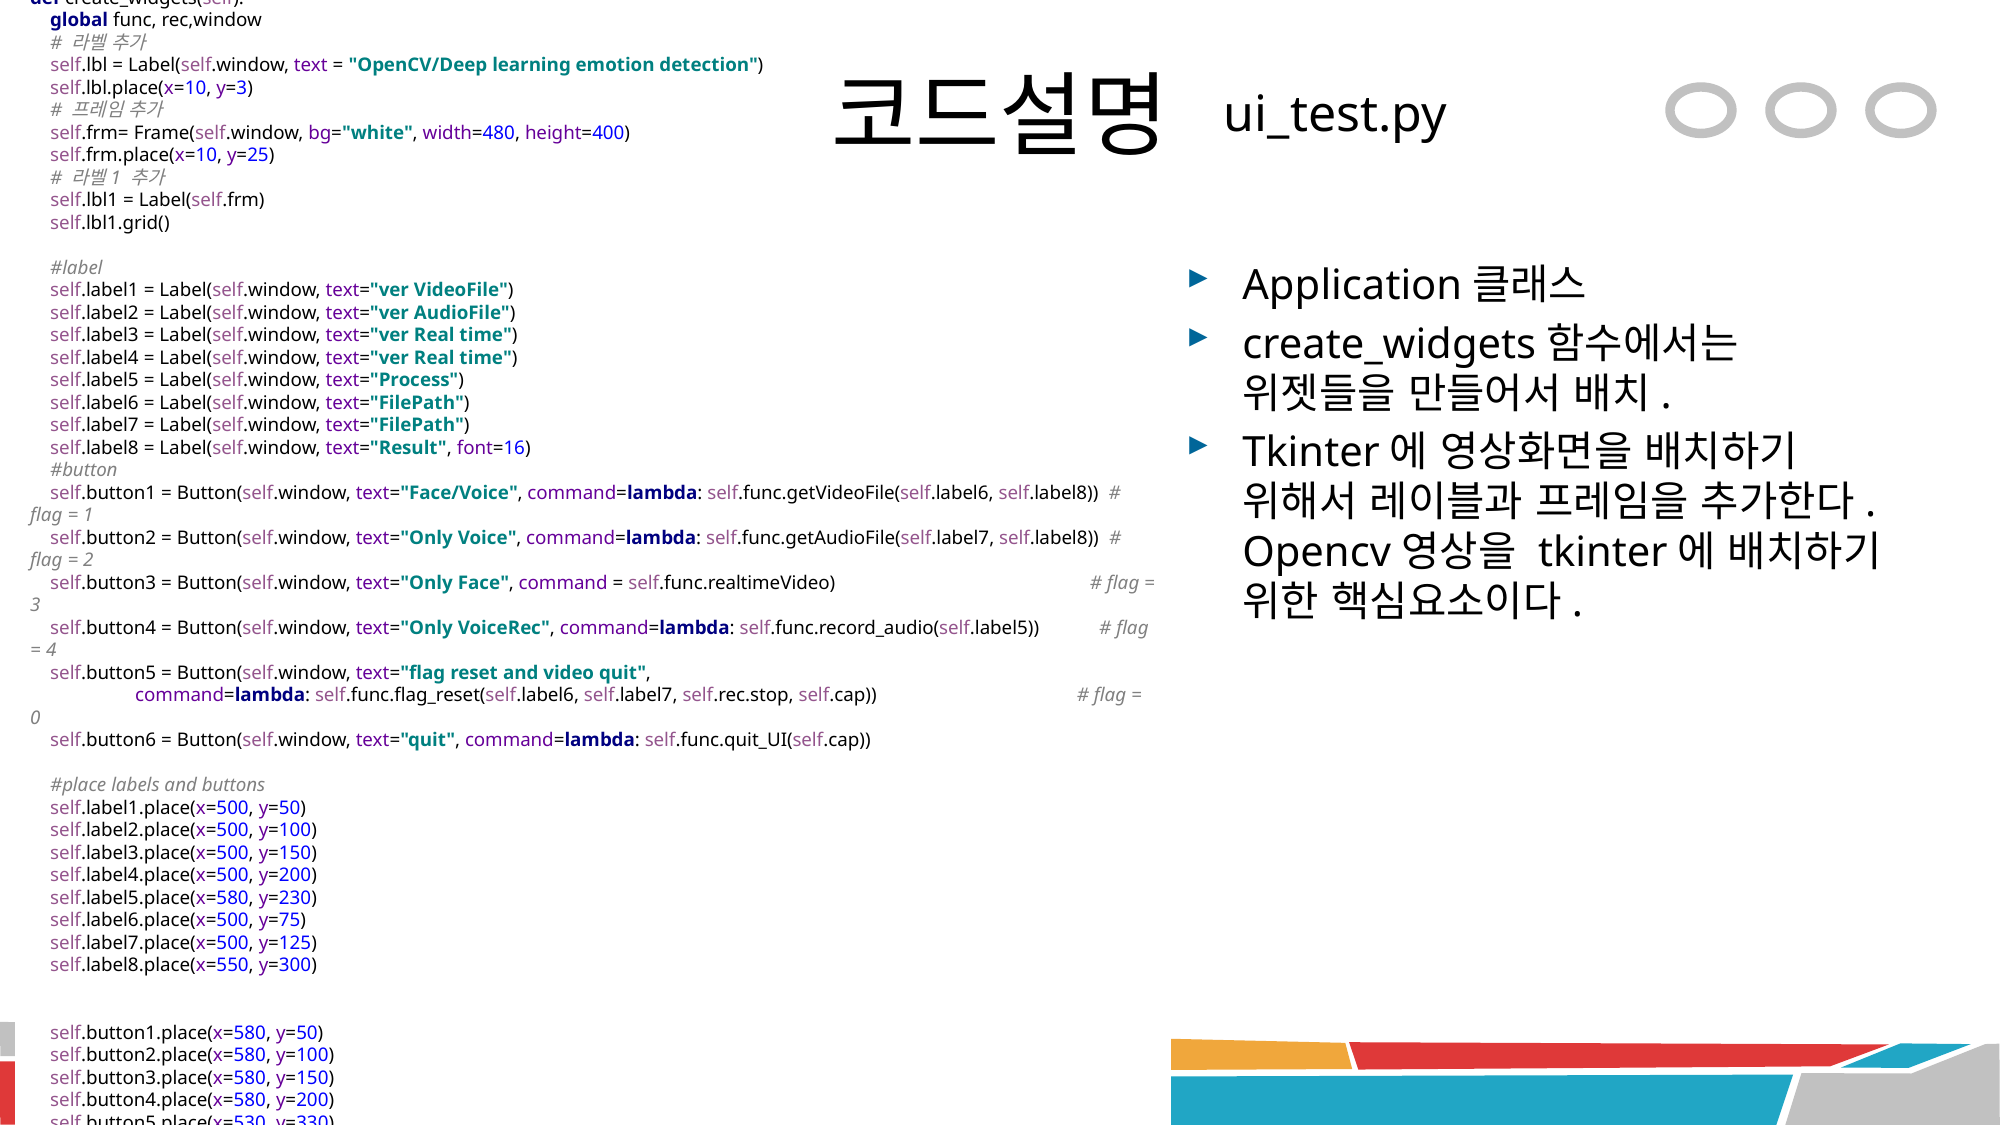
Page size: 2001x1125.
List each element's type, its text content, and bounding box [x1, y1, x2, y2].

text_box def create_widgets(self): global func, rec,window # 라벨 추가 self.lbl = Label(self.window, text = "OpenCV/Deep learning emotion detection") self.lbl.place(x=10, y=3) # 프레임 추가 self.frm= Frame(self.window, bg="white", width=480, height=400) self.frm.place(x=10, y=25) # 라벨1 추가 self.lbl1 = Label(self.frm) self.lbl1.grid() #label self.label1 = Label(self.window, text="ver VideoFile") self.label2 = Label(self.window, text="ver AudioFile") self.label3 = Label(self.window, text="ver Real time") self.label4 = Label(self.window, text="ver Real time") self.label5 = Label(self.window, text="Process") self.label6 = Label(self.window, text="FilePath") self.label7 = Label(self.window, text="FilePath") self.label8 = Label(self.window, text="Result", font=16) #button self.button1 = Button(self.window, text="Face/Voice", command=lambda: self.func.getVideoFile(self.label6, self.label8)) # flag = 1 self.button2 = Button(self.window, text="Only Voice", command=lambda: self.func.getAudioFile(self.label7, self.label8)) # flag = 2 self.button3 = Button(self.window, text="Only Face", command = self.func.realtimeVideo) # flag = 3 self.button4 = Button(self.window, text="Only VoiceRec", command=lambda: self.func.record_audio(self.label5)) # flag = 4 self.button5 = Button(self.window, text="flag reset and video quit", command=lambda: self.func.flag_reset(self.label6, self.label7, self.rec.stop, self.cap)) # flag = 0 self.button6 = Button(self.window, text="quit", command=lambda: self.func.quit_UI(self.cap)) #place labels and buttons self.label1.place(x=500, y=50) self.label2.place(x=500, y=100) self.label3.place(x=500, y=150) self.label4.place(x=500, y=200) self.label5.place(x=580, y=230) self.label6.place(x=500, y=75) self.label7.place(x=500, y=125) self.label8.place(x=550, y=300) self.button1.place(x=580, y=50) self.button2.place(x=580, y=100) self.button3.place(x=580, y=150) self.button4.place(x=580, y=200) self.button5.place(x=530, y=330) self.button6.place(x=580, y=360) [15, 0, 1171, 1125]
title 코드설명 [350, 18, 1650, 206]
list Application클래스 create_widgets함수에서는 위젯들을 만들어서 배치. Tkinter에 영상화면을 배치하기 위해서 레이블과 프레임을 추가한다. Opencv영상을 tkinter에 배치하기 위한 핵심요소이다. [1171, 250, 1900, 1005]
